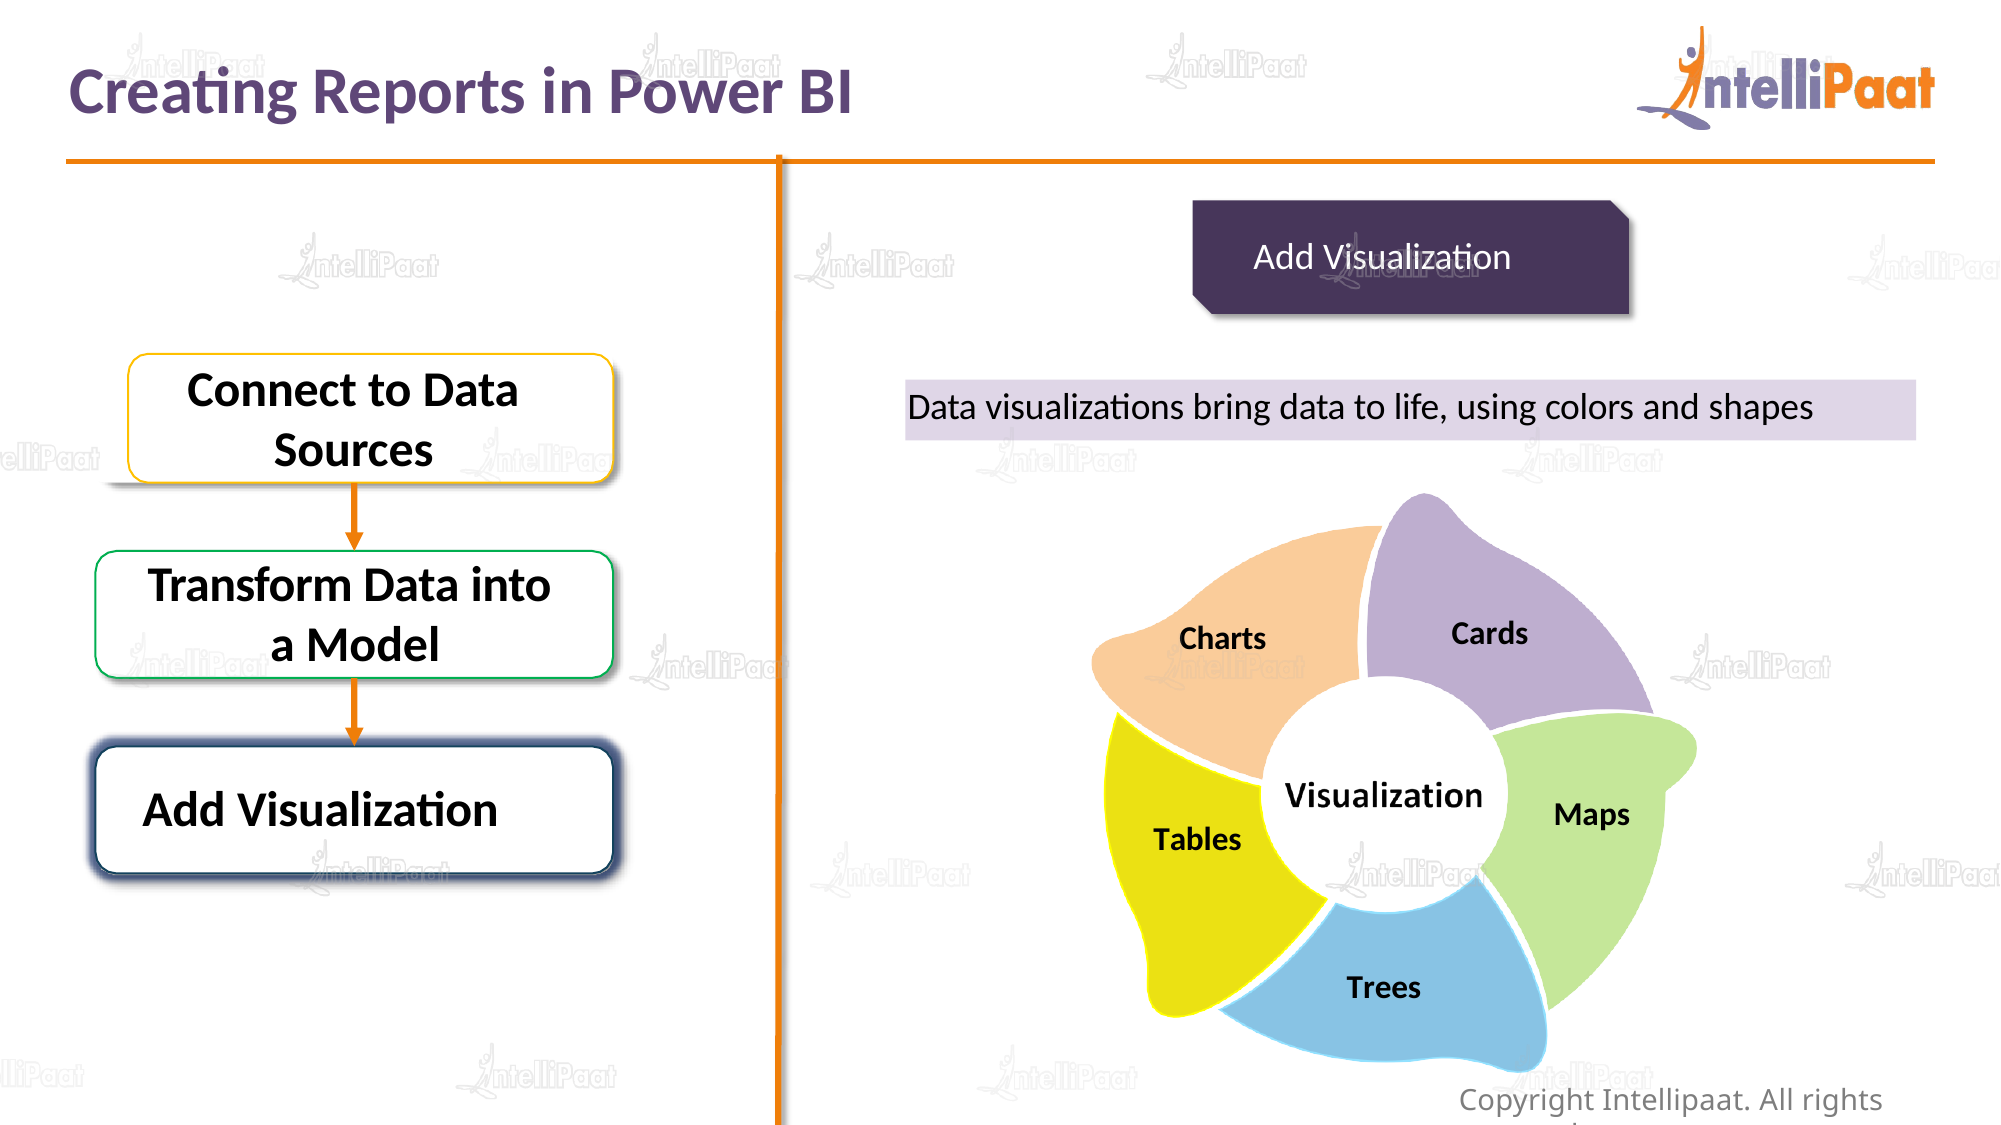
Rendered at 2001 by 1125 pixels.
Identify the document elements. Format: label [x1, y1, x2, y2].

text_box [92, 534, 634, 718]
text_box [1091, 493, 1698, 1073]
text_box [1189, 198, 1641, 326]
text_box [76, 727, 636, 896]
text_box [81, 339, 625, 523]
text_box [0, 0, 2000, 1125]
text_box [63, 149, 1938, 1125]
